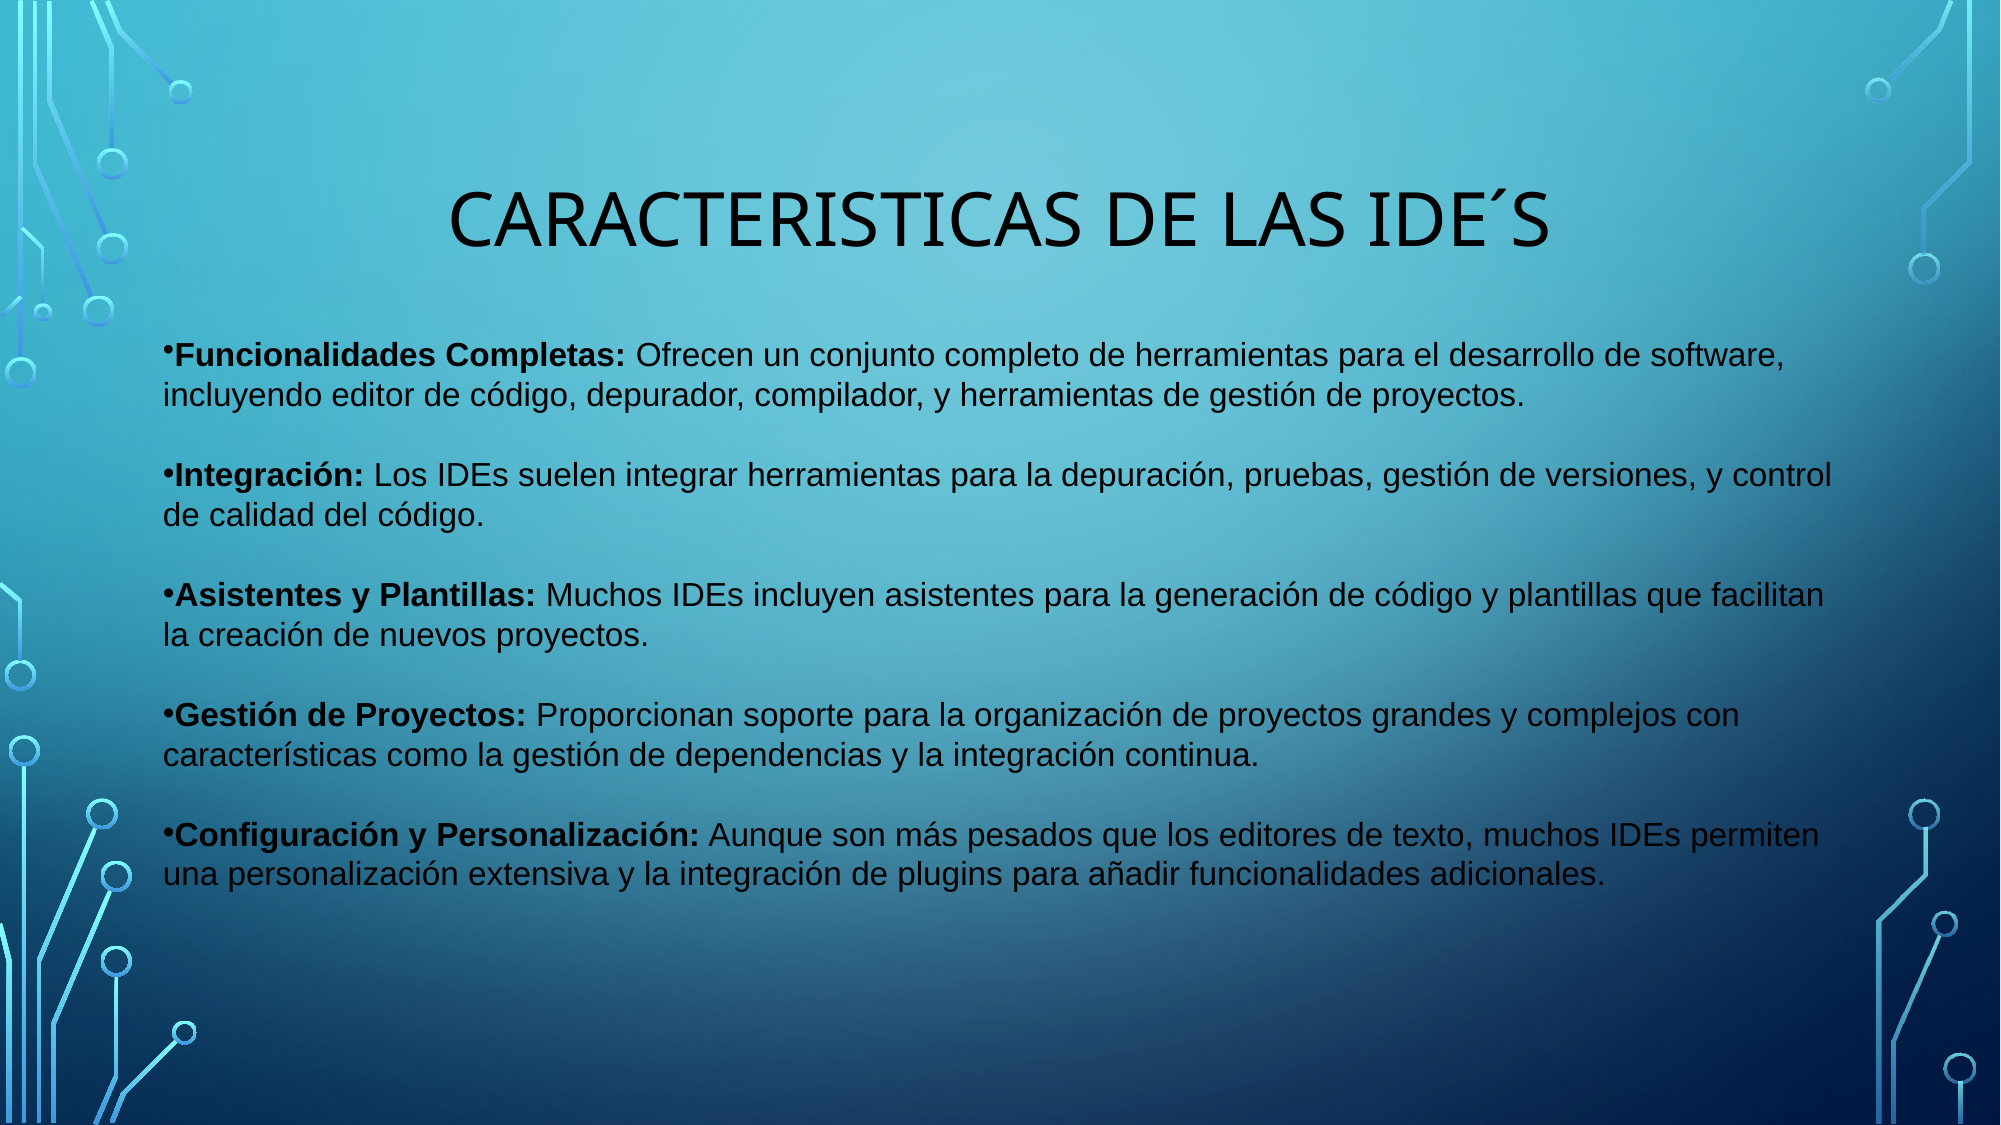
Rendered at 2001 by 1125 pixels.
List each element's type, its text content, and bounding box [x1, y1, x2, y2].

title CARACTERISTICAS DE LAS IDE´S [187, 101, 1813, 286]
list Funcionalidades Completas: Ofrecen un conjunto completo de herramientas para el desarrollo de software, incluyendo editor de código, depurador, compilador, y herramientas de gestión de proyectos. Integración: Los IDEs suelen integrar herramientas para la depuración, pruebas, gestión de versiones, y control de calidad del código. Asistentes y Plantillas: Muchos IDEs incluyen asistentes para la generación de código y plantillas que facilitan la creación de nuevos proyectos. Gestión de Proyectos: Proporcionan soporte para la organización de proyectos grandes y complejos con características como la gestión de dependencias y la integración continua. Configuración y Personalización: Aunque son más pesados que los editores de texto, muchos IDEs permiten una personalización extensiva y la integración de plugins para añadir funcionalidades adicionales. [147, 286, 1852, 940]
